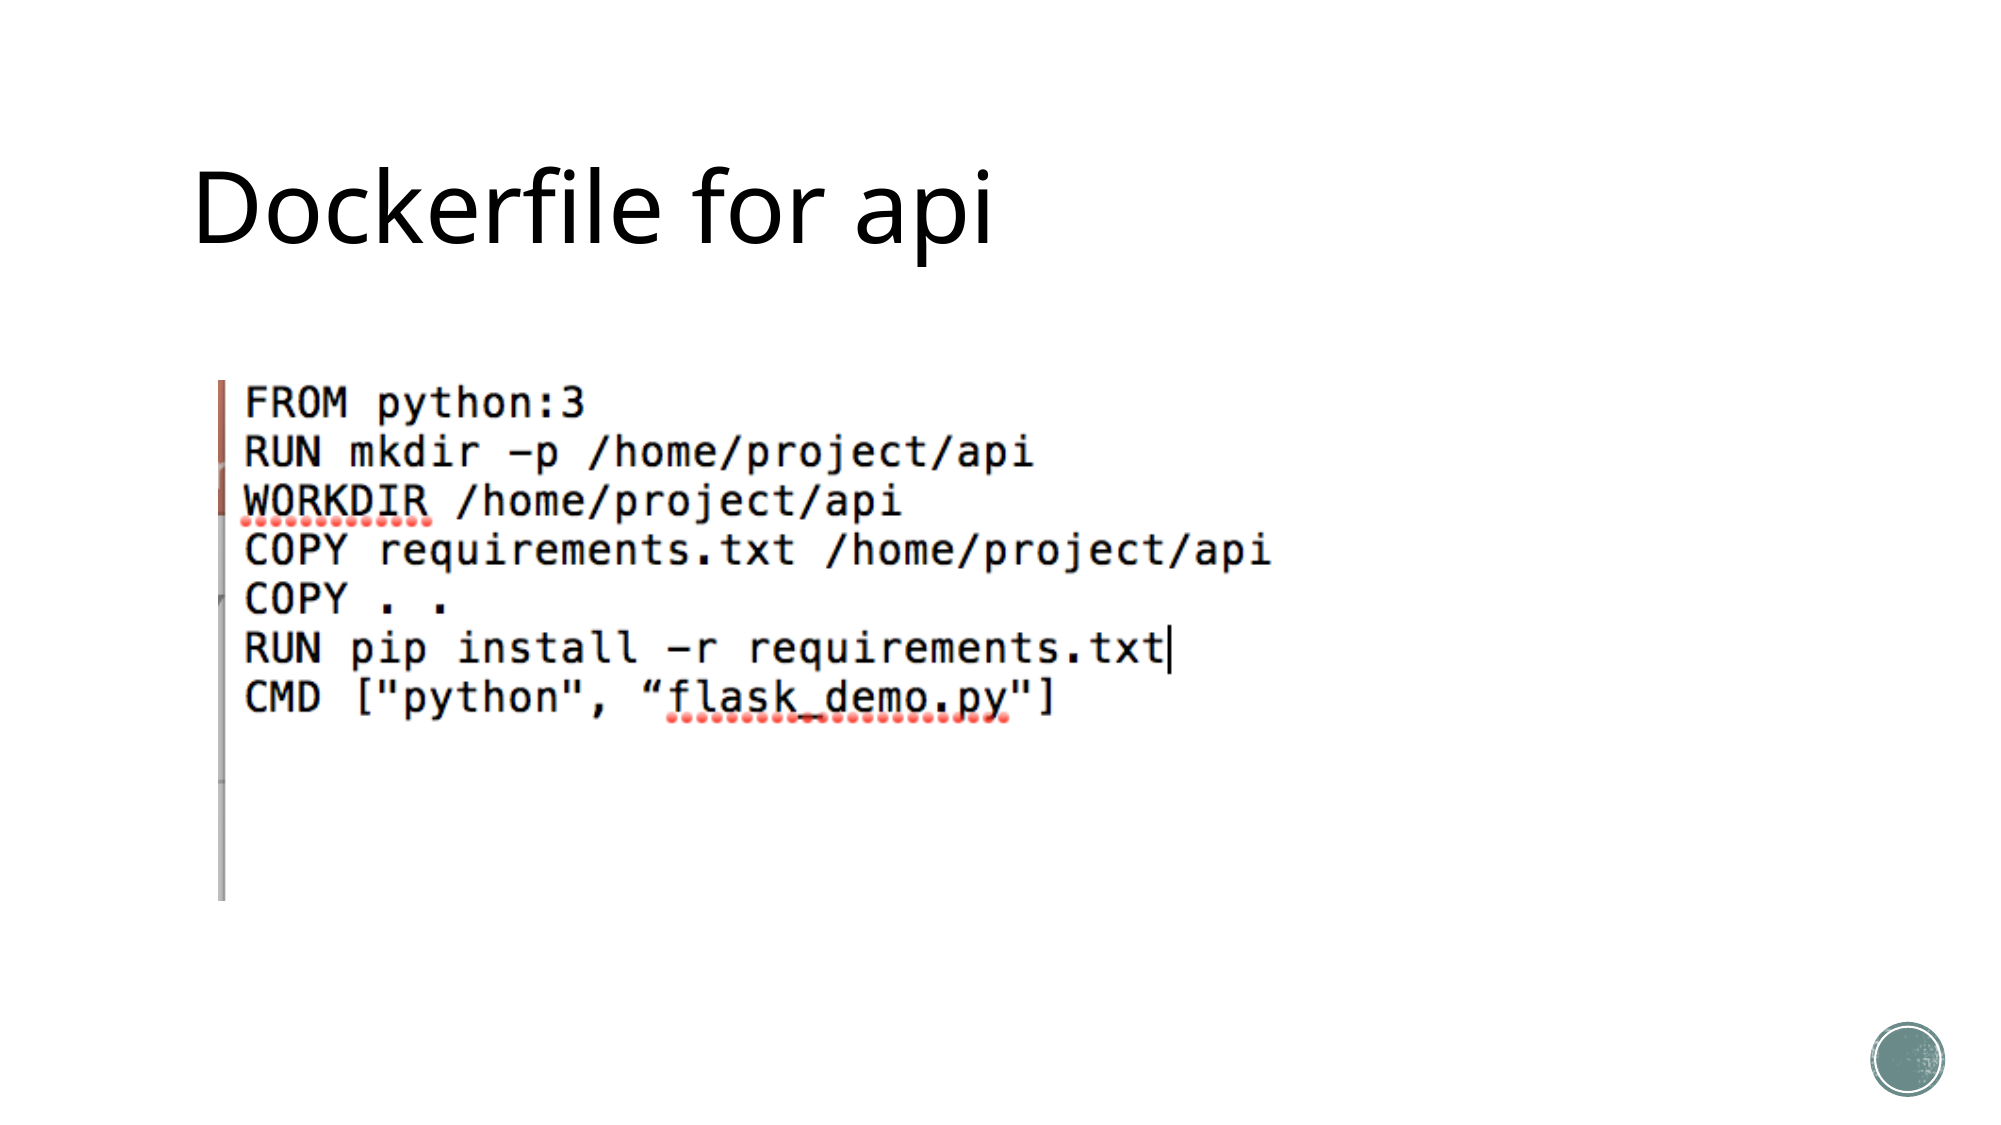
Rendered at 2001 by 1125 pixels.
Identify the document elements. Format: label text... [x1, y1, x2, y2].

title Dockerfile for api [175, 79, 1826, 344]
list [223, 381, 1691, 899]
